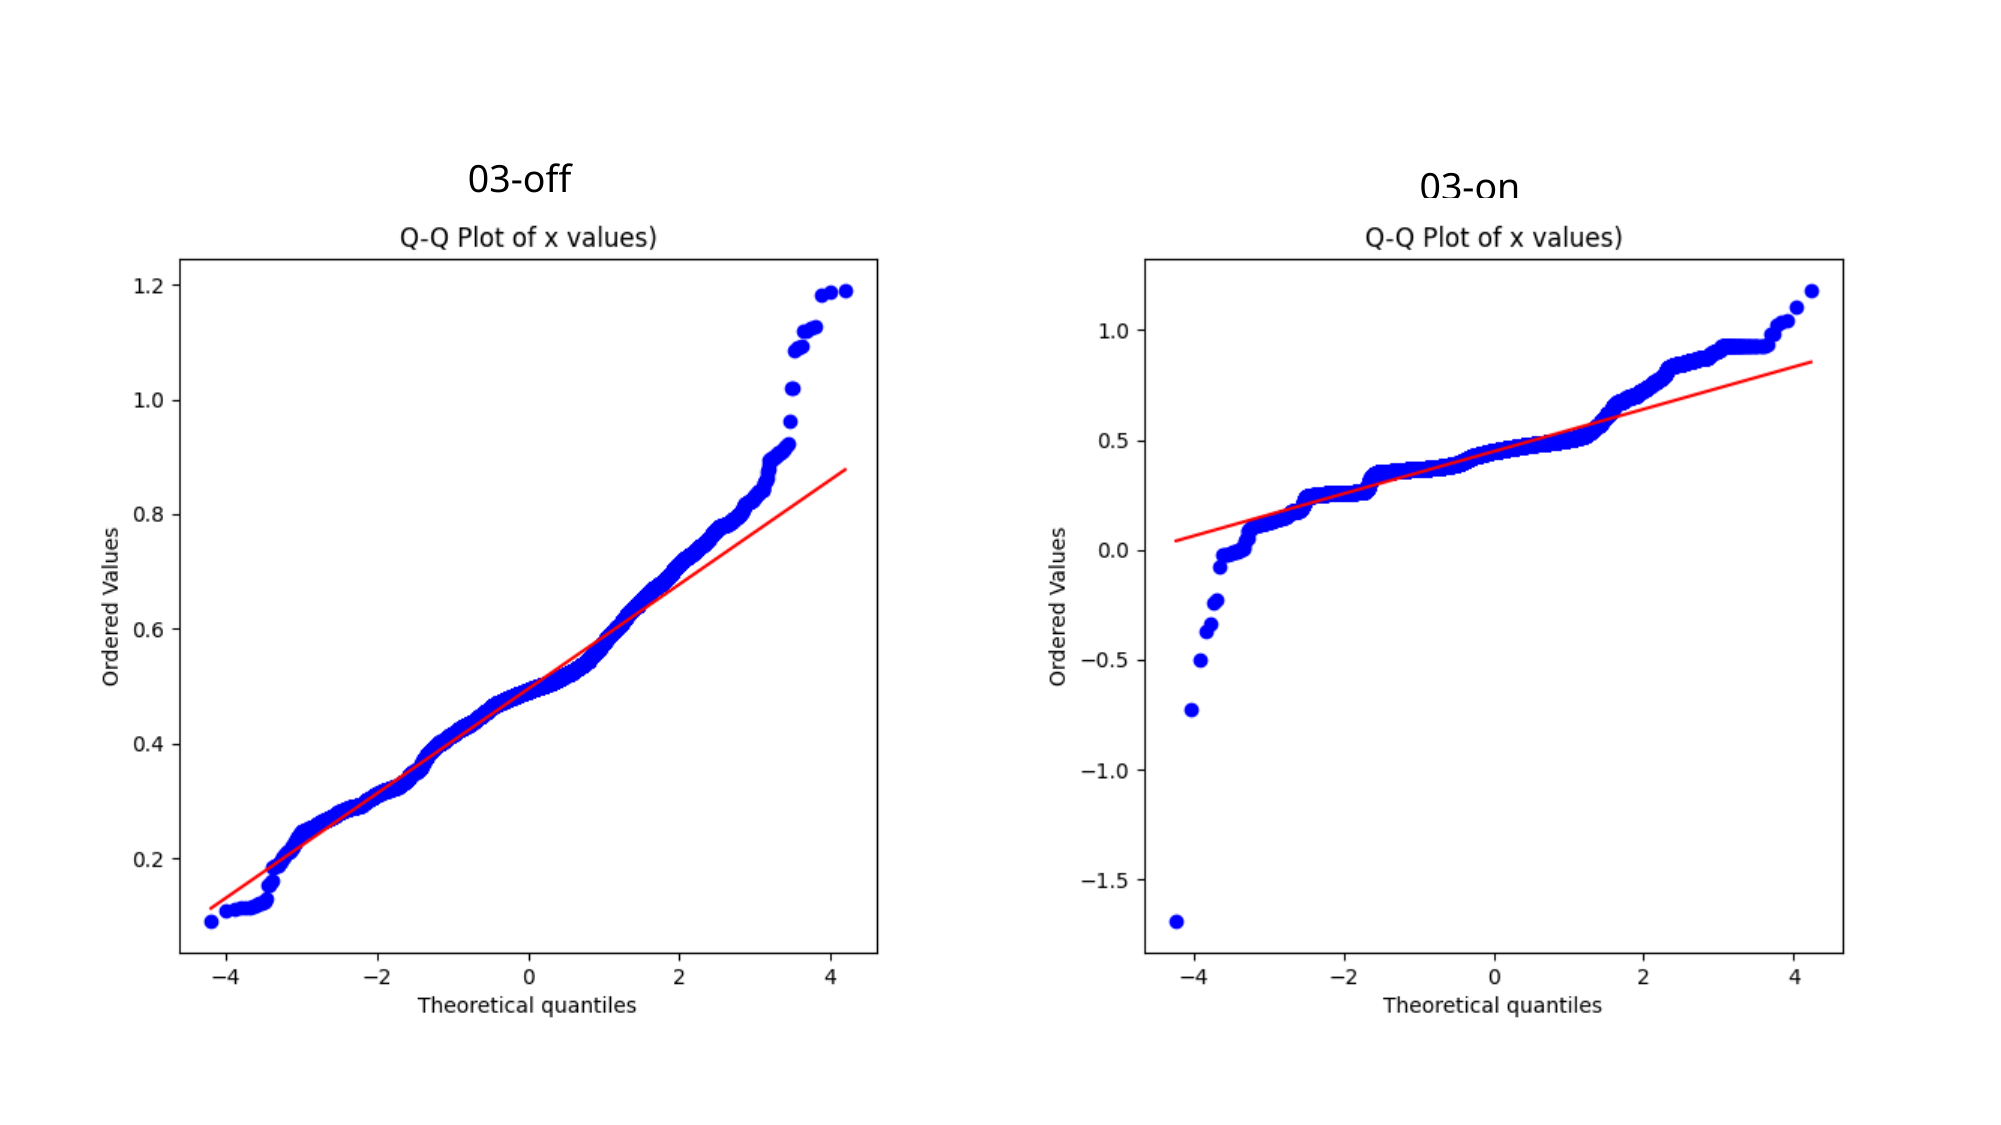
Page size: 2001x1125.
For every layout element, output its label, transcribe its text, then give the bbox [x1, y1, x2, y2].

picture [66, 210, 968, 1052]
picture [1032, 197, 1934, 1052]
text_box 03-on [1404, 155, 1689, 197]
text_box 03-off [453, 147, 737, 208]
